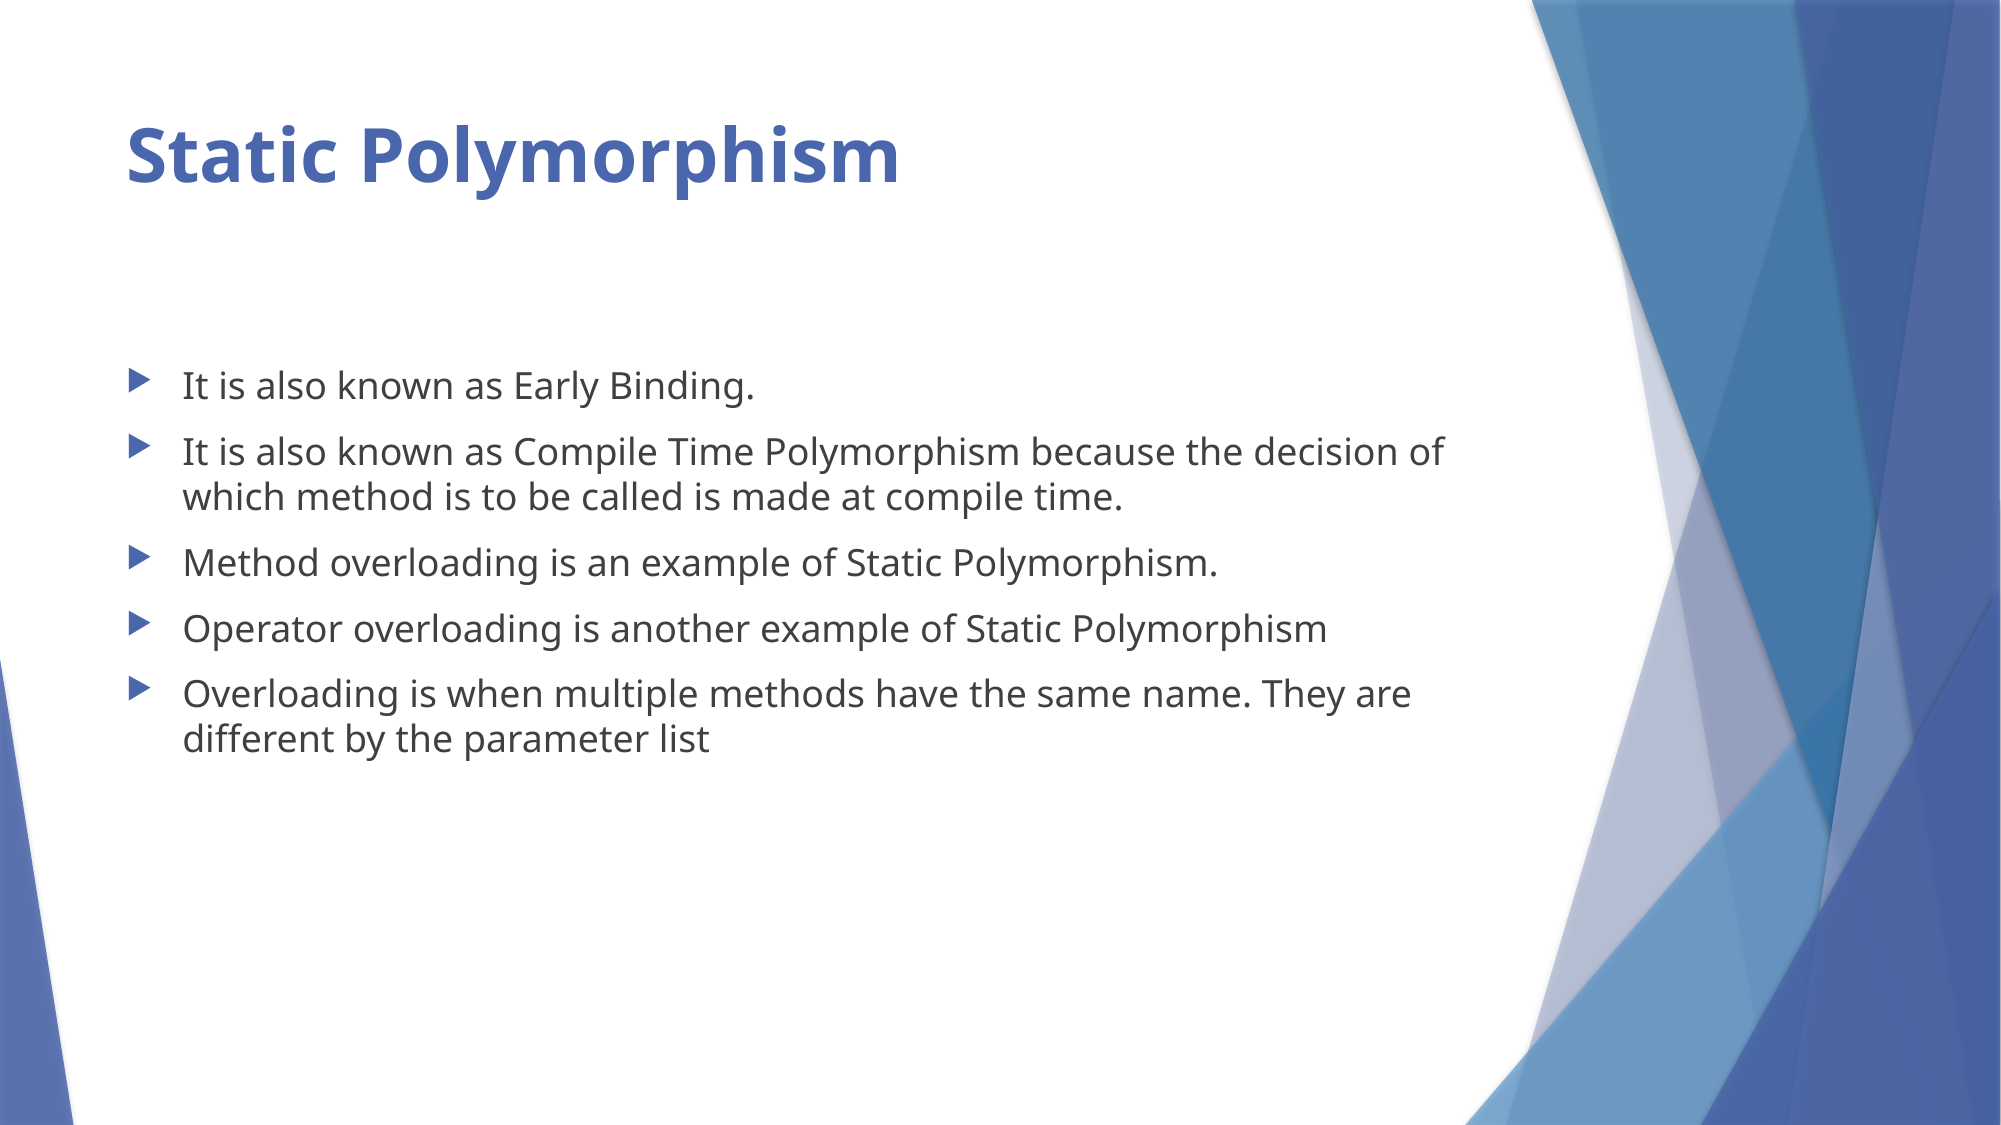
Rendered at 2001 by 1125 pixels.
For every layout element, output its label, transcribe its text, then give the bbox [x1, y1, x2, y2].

title Static Polymorphism [111, 99, 1522, 317]
list It is also known as Early Binding. It is also known as Compile Time Polymorphism because the decision of which method is to be called is made at compile time. Method overloading is an example of Static Polymorphism. Operator overloading is another example of Static Polymorphism Overloading is when multiple methods have the same name. They are different by the parameter list [111, 354, 1522, 992]
